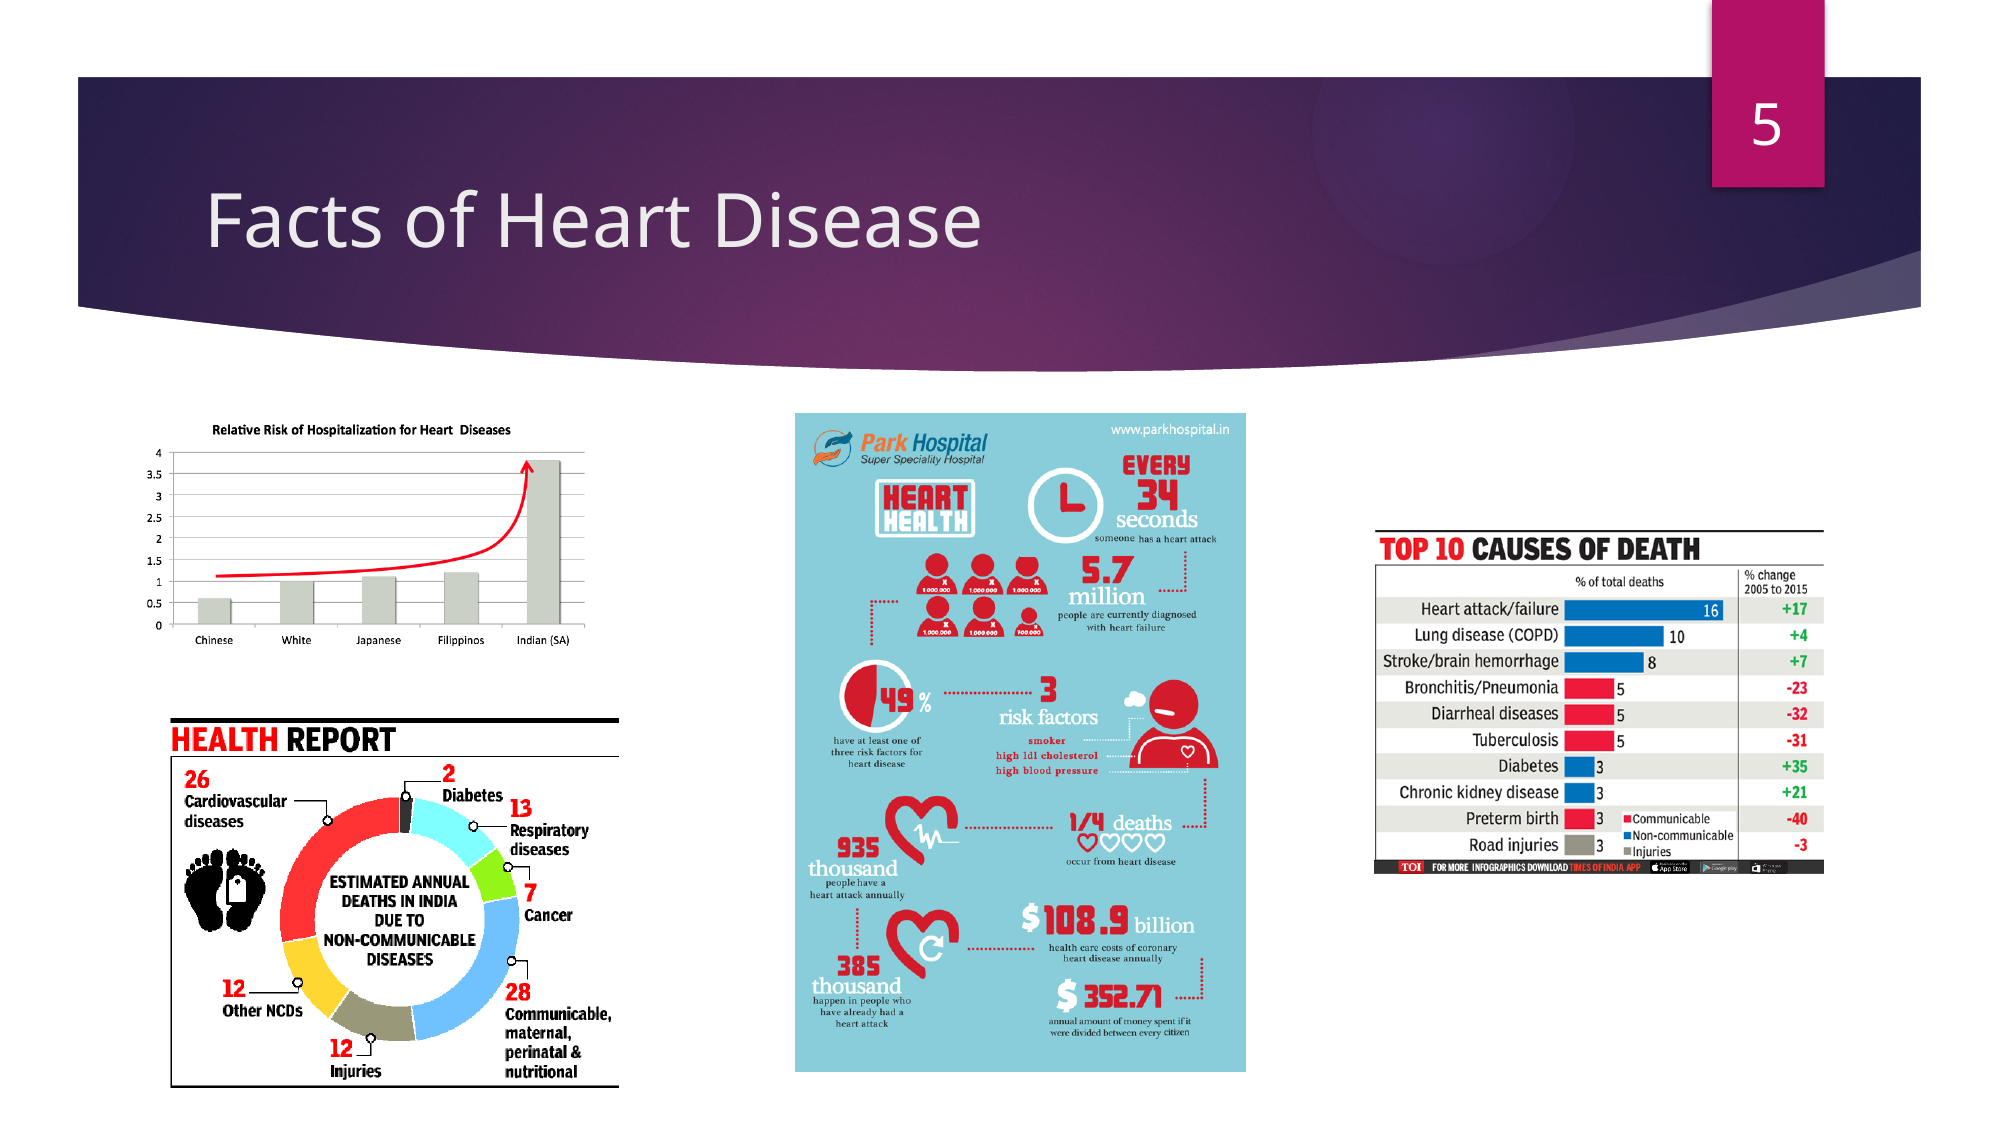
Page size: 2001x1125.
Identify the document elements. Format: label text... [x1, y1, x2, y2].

title Facts of Heart Disease [189, 159, 1627, 276]
picture [795, 413, 1246, 1072]
picture [1373, 529, 1825, 874]
slide_number 5 [1698, 48, 1836, 175]
picture [168, 718, 619, 1088]
picture [135, 413, 587, 647]
